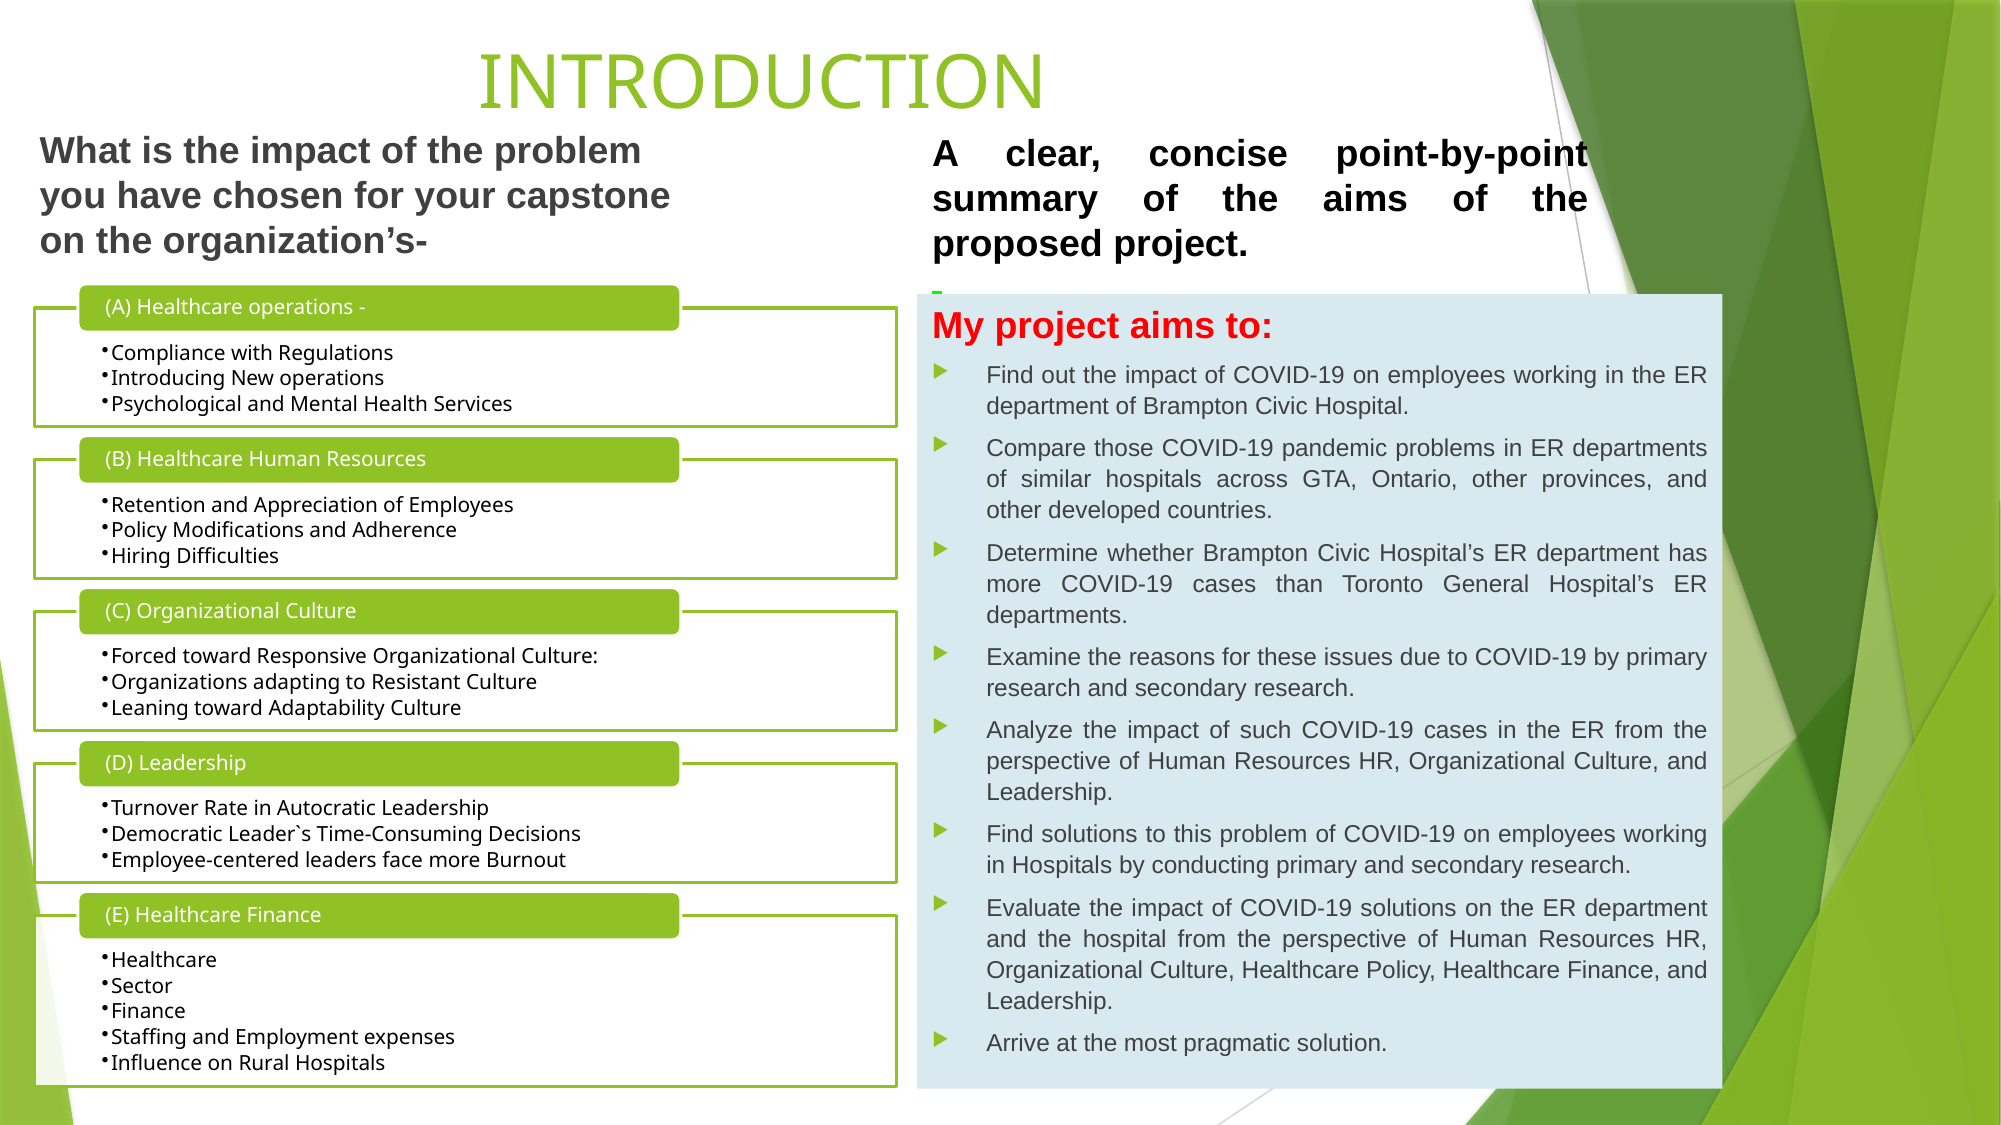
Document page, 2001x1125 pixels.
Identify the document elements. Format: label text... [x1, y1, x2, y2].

list My project aims to: Find out the impact of COVID-19 on employees working in the ER department of Brampton Civic Hospital. Compare those COVID-19 pandemic problems in ER departments of similar hospitals across GTA, Ontario, other provinces, and other developed countries. Determine whether Brampton Civic Hospital’s ER department has more COVID-19 cases than Toronto General Hospital’s ER departments. Examine the reasons for these issues due to COVID-19 by primary research and secondary research. Analyze the impact of such COVID-19 cases in the ER from the perspective of Human Resources HR, Organizational Culture, and Leadership. Find solutions to this problem of COVID-19 on employees working in Hospitals by conducting primary and secondary research. Evaluate the impact of COVID-19 solutions on the ER department and the hospital from the perspective of Human Resources HR, Organizational Culture, Healthcare Policy, Healthcare Finance, and Leadership. Arrive at the most pragmatic solution. [917, 294, 1723, 1089]
list What is the impact of the problem you have chosen for your capstone on the organization’s- [24, 138, 712, 350]
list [34, 260, 897, 1110]
list A clear, concise point-by-point summary of the aims of the proposed project. [917, 138, 1604, 294]
title INTRODUCTION [34, 25, 1446, 134]
